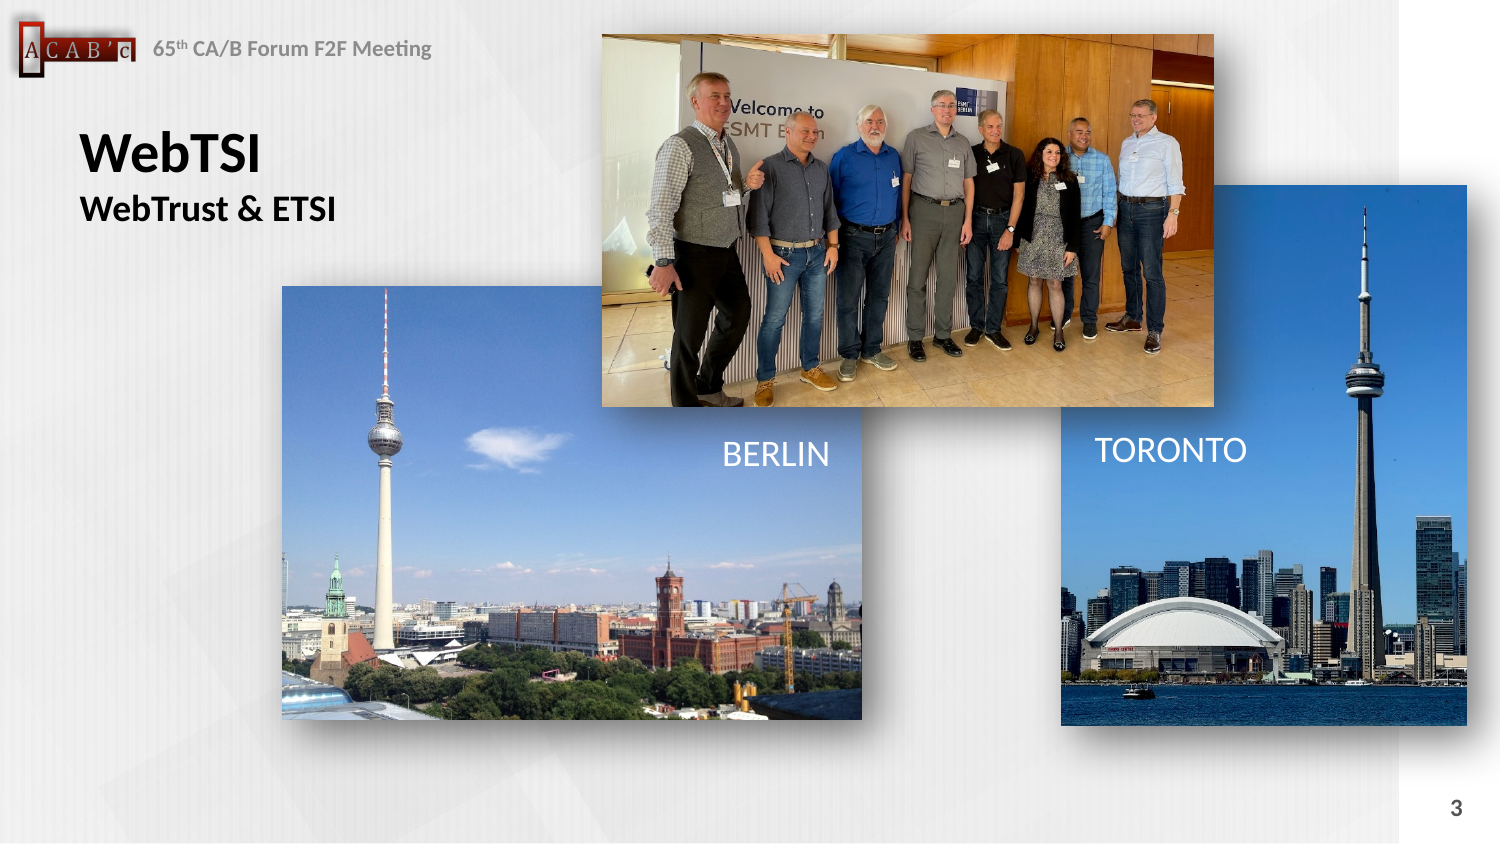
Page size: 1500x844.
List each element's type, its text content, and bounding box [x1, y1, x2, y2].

picture [12, 14, 143, 85]
picture [282, 34, 1467, 726]
text_box WebTSI WebTrust & ETSI [64, 106, 585, 209]
